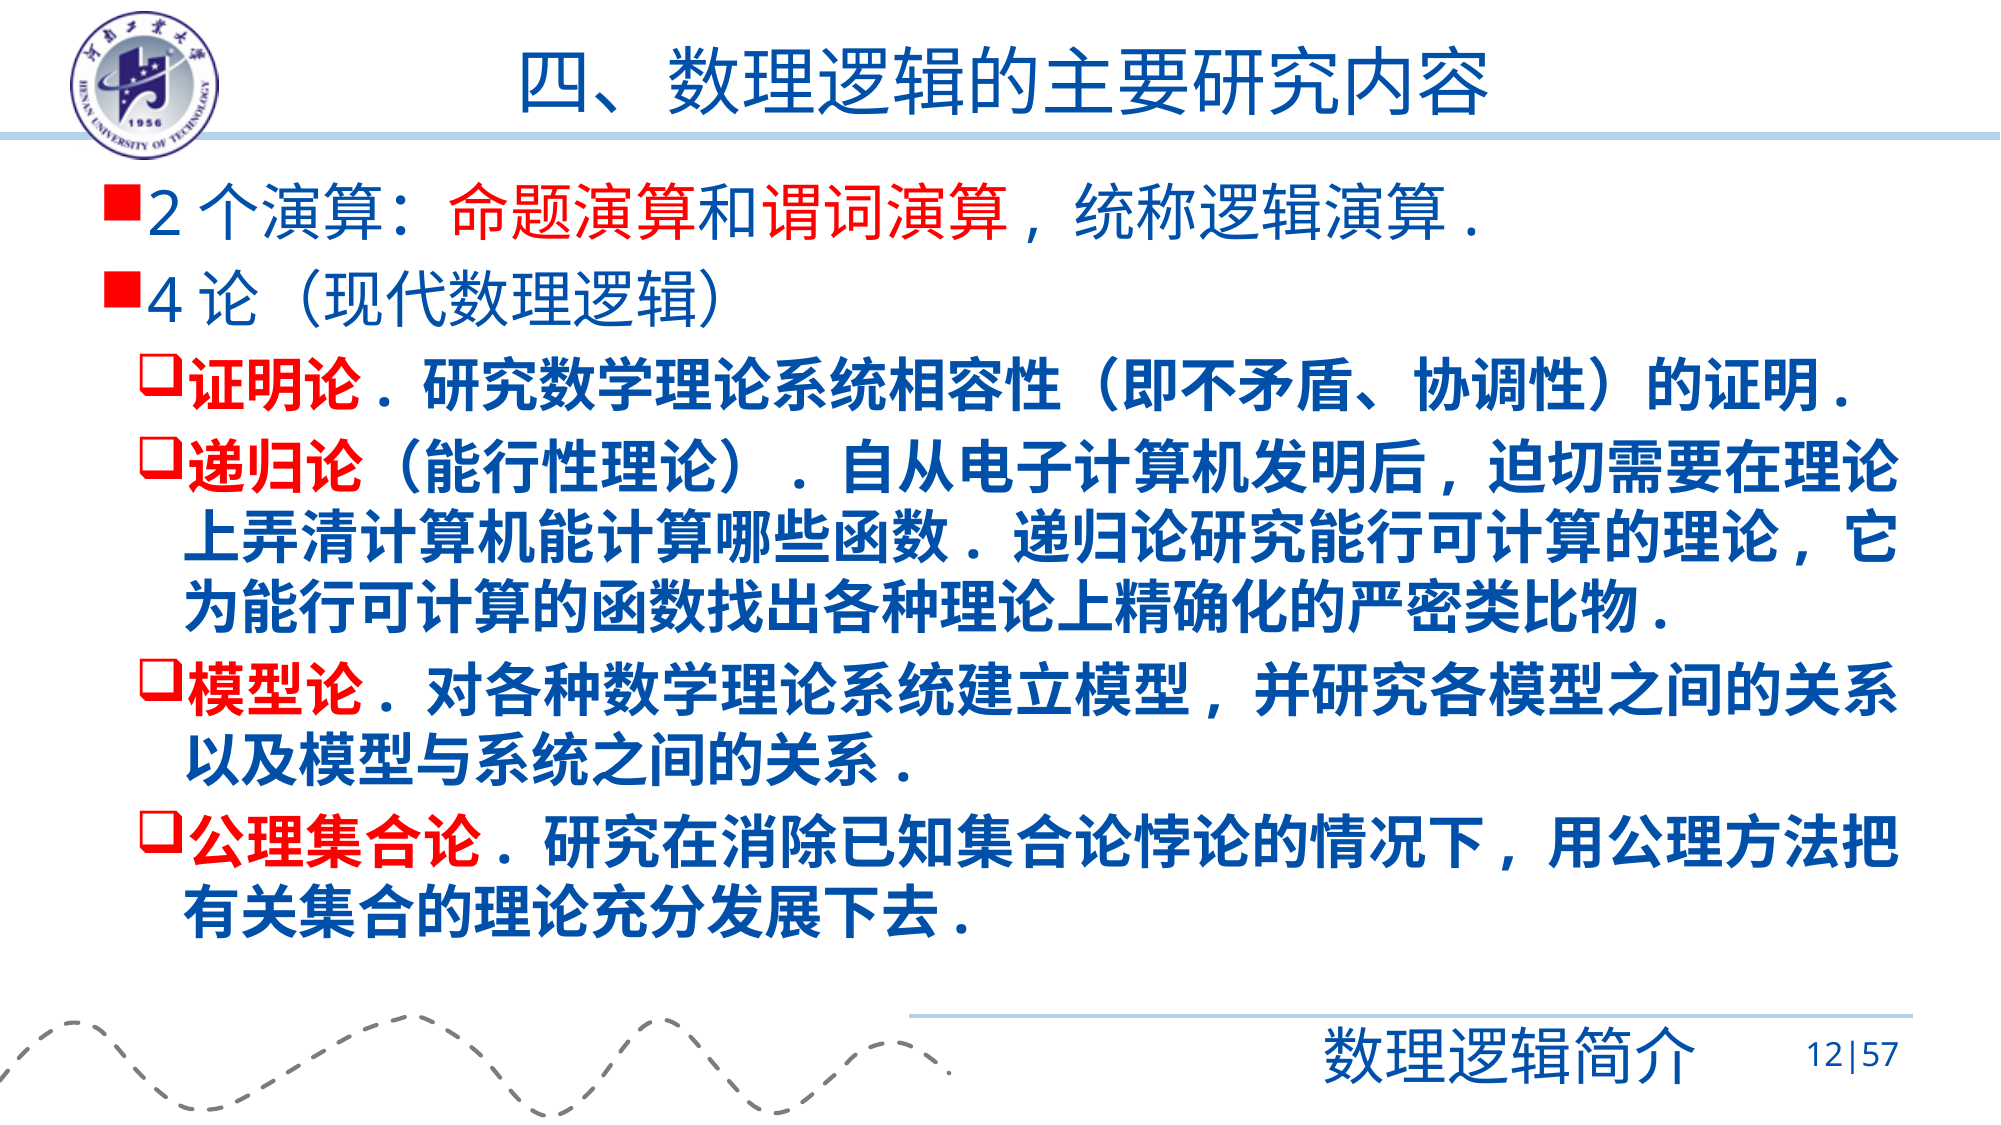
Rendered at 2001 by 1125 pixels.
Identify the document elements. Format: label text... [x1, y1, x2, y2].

slide_number 12|57 [1756, 1025, 1915, 1086]
list 2个演算：命题演算和谓词演算, 统称逻辑演算. 4论（现代数理逻辑） 证明论. 研究数学理论系统相容性（即不矛盾、协调性）的证明. 递归论（能行性理论）. 自从电子计算机发明后, 迫切需要在理论上弄清计算机能计算哪些函数. 递归论研究能行可计算的理论, 它为能行可计算的函数找出各种理论上精确化的严密类比物. 模型论. 对各种数学理论系统建立模型, 并研究各模型之间的关系以及模型与系统之间的关系. 公理集合论. 研究在消除已知集合论悖论的情况下, 用公理方法把有关集合的理论充分发展下去. [84, 165, 1916, 961]
title 四、数理逻辑的主要研究内容 [236, 36, 1772, 134]
picture [70, 11, 219, 160]
list 数理逻辑简介 [826, 1009, 1713, 1101]
